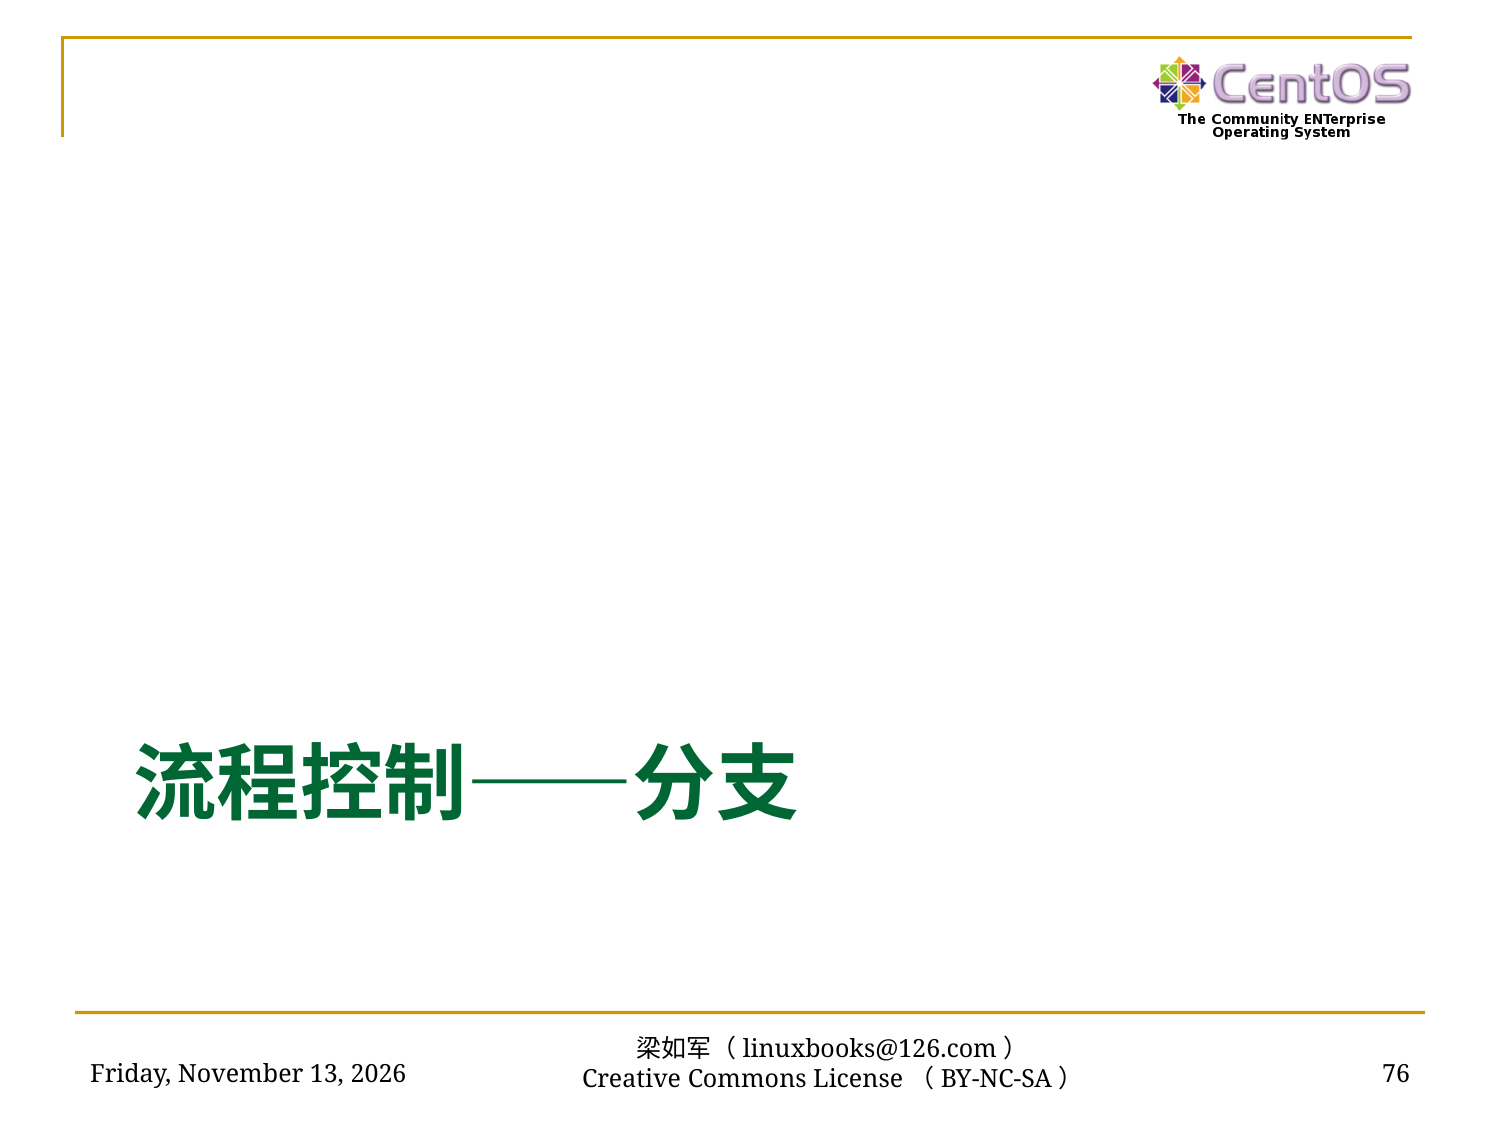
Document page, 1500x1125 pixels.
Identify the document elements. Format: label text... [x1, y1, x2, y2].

slide_number 76 [1074, 1023, 1426, 1100]
footer 梁如军（linuxbooks@126.com） Creative Commons License（BY-NC-SA） [395, 1024, 1270, 1101]
title 流程控制——分支 [118, 722, 1394, 947]
picture [1151, 54, 1412, 140]
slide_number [74, 1023, 426, 1100]
